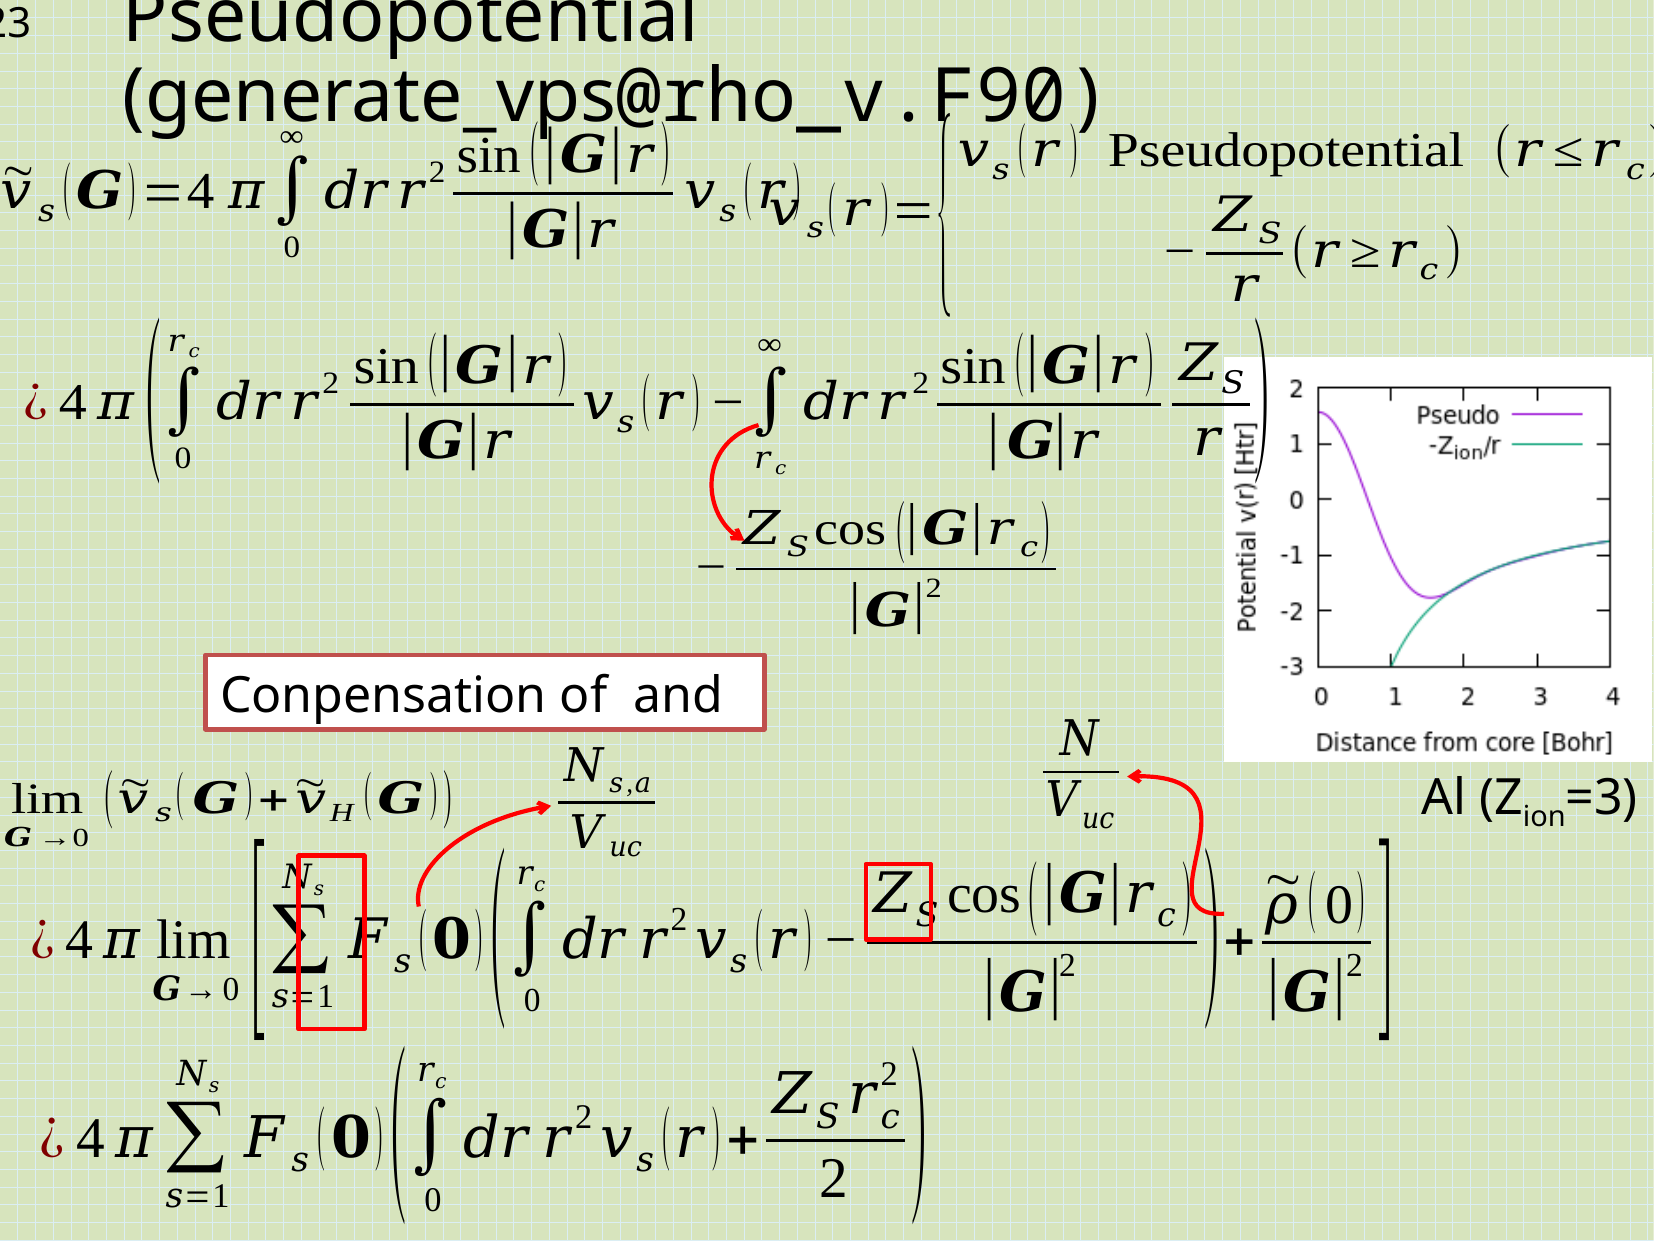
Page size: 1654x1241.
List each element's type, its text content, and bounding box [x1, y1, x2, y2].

text_box [296, 853, 367, 1031]
text_box Al (Zion=3) [1406, 768, 1654, 841]
text_box [415, 800, 552, 907]
text_box [709, 423, 760, 541]
text_box [864, 862, 933, 942]
title Pseudopotential (generate_vps@rho_v.F90) [123, 9, 1552, 105]
text_box [1127, 769, 1225, 916]
picture [1223, 357, 1652, 763]
